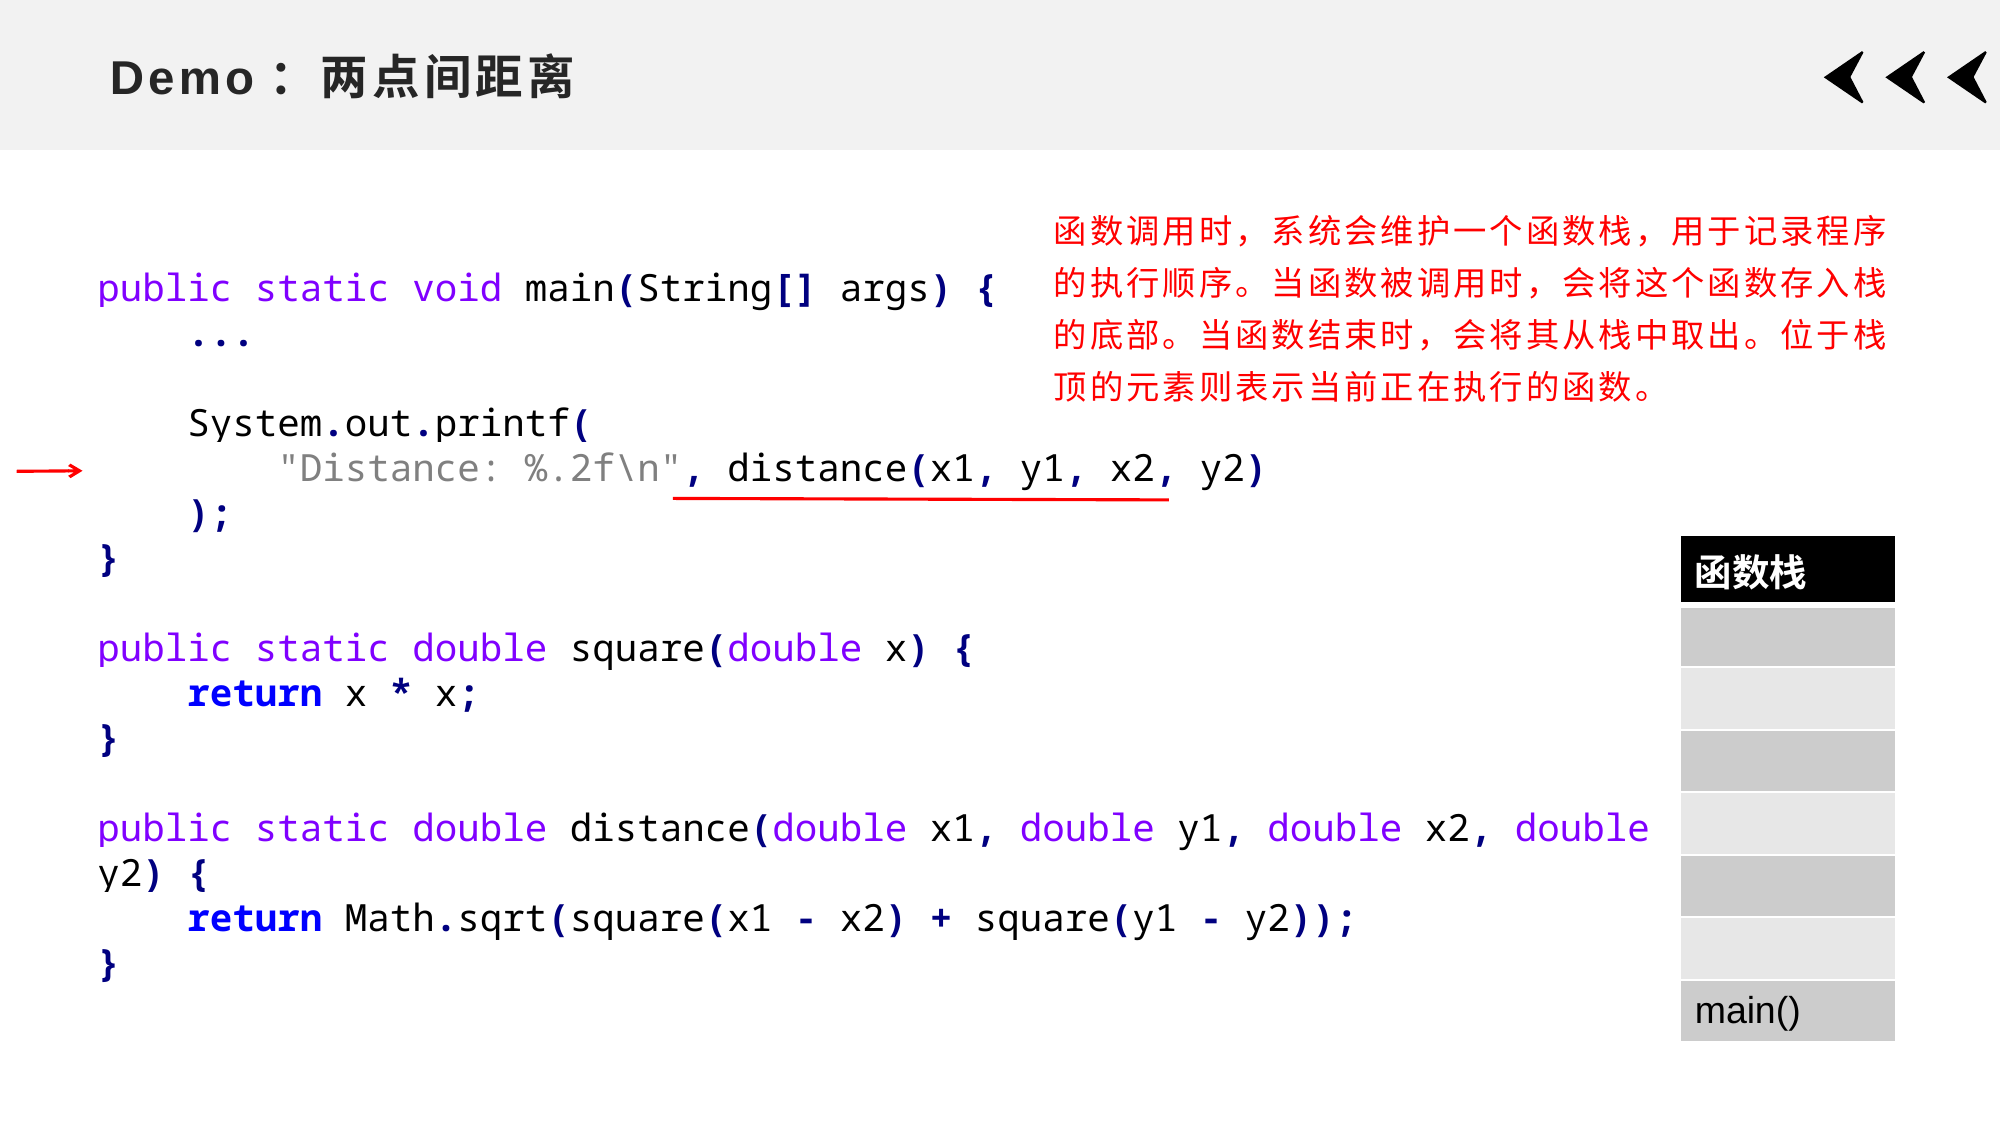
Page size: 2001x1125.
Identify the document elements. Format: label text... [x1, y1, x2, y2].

table_cell main() [1681, 981, 1895, 1041]
table_cell [1681, 731, 1895, 791]
list 函数调用时，系统会维护一个函数栈，用于记录程序的执行顺序。当函数被调用时，会将这个函数存入栈的底部。当函数结束时，会将其从栈中取出。位于栈顶的元素则表示当前正在执行的函数。 [1039, 190, 1906, 433]
title Demo：两点间距离 [95, 38, 1906, 112]
table_cell [1681, 918, 1895, 979]
text_box public static void main(String[] args) { ... System.out.printf( "Distance: %.2f\n", distance(x1, y1, x2, y2) ); } public static double square(double x) { return x * x; } public static double distance(double x1, double y1, double x2, double y2) { return Math.sqrt(square(x1 - x2) + square(y1 - y2)); } [82, 256, 1680, 992]
table_cell [1681, 668, 1895, 729]
table_header 函数栈 [1681, 536, 1895, 602]
table_cell [1681, 608, 1895, 666]
table_cell [1681, 856, 1895, 916]
table_cell [1681, 793, 1895, 854]
